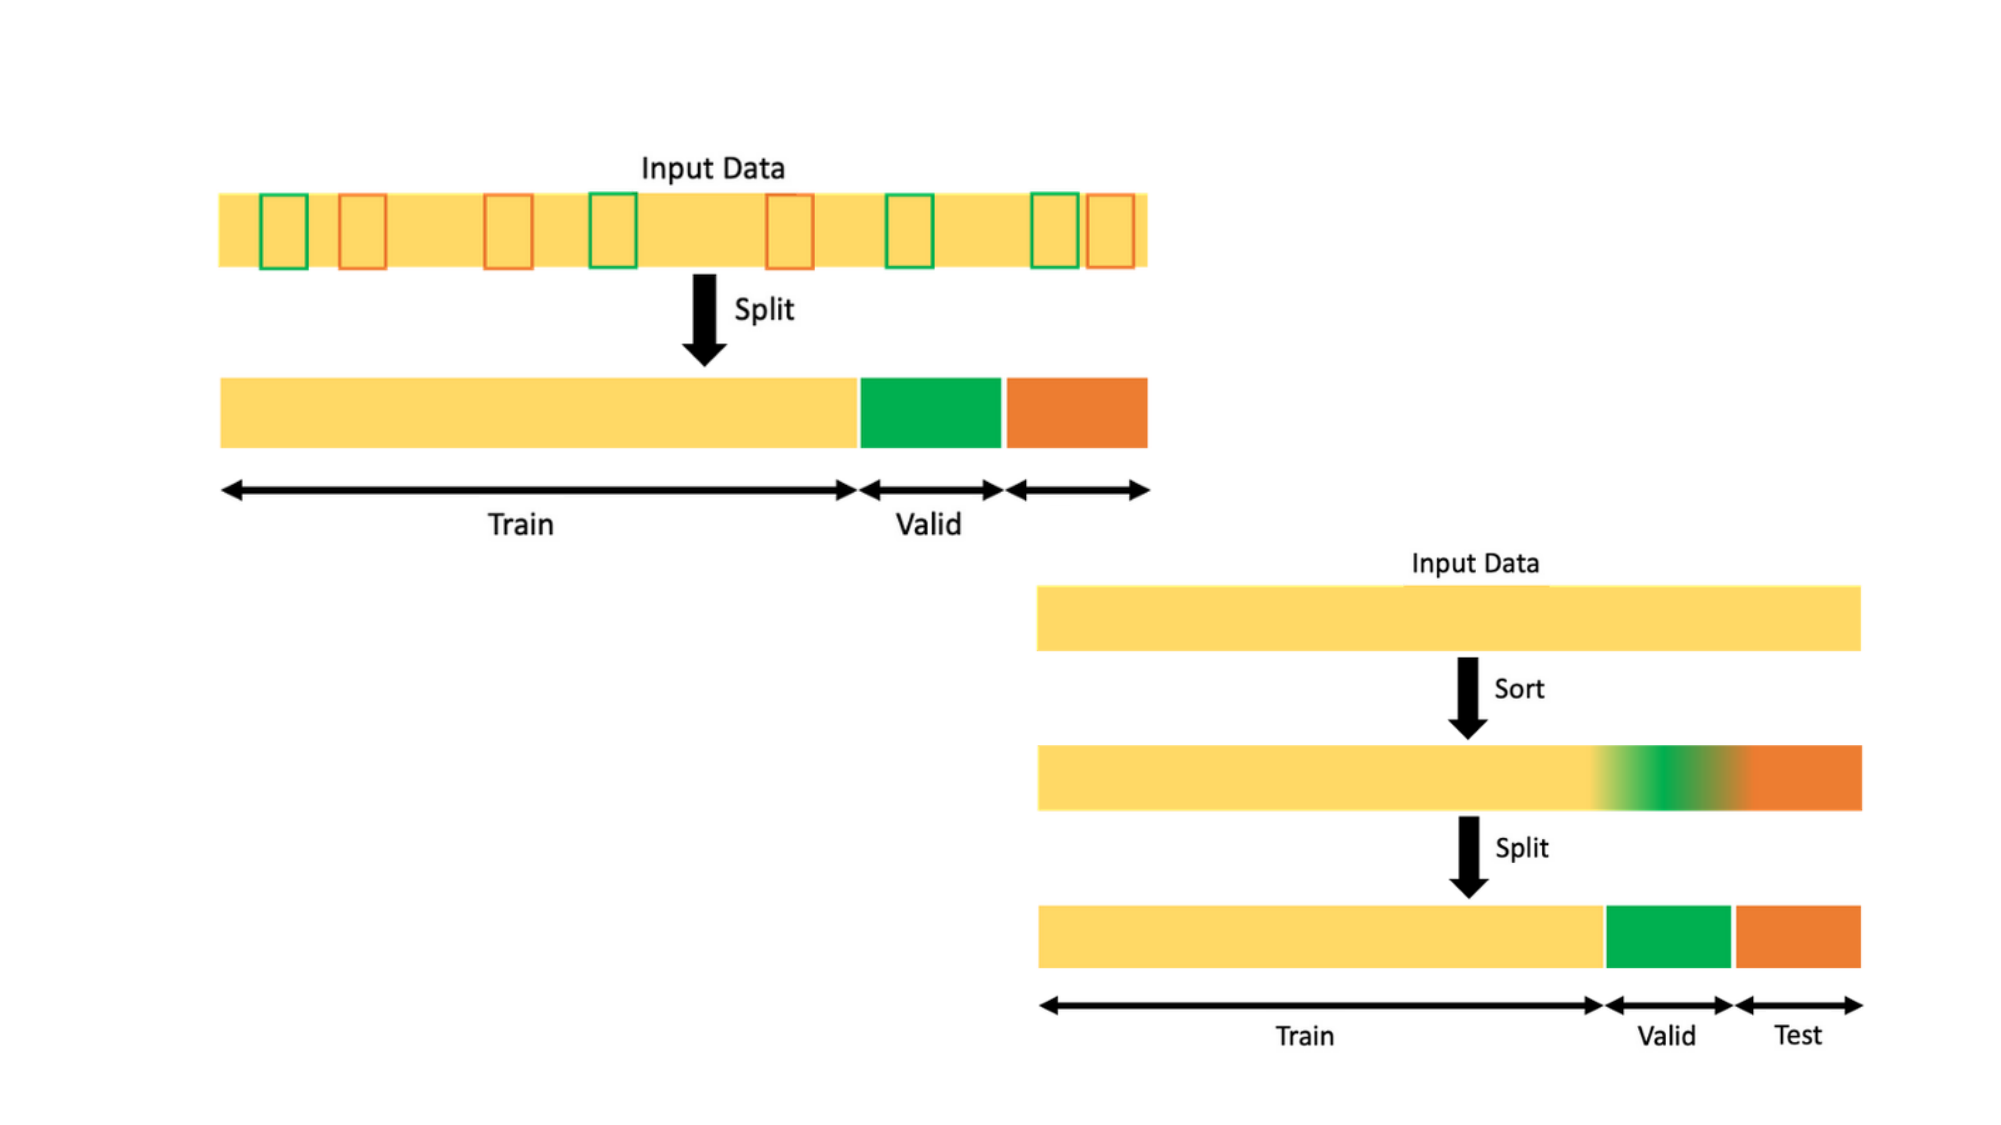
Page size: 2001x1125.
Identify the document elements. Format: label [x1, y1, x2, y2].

picture [137, 111, 1936, 1066]
